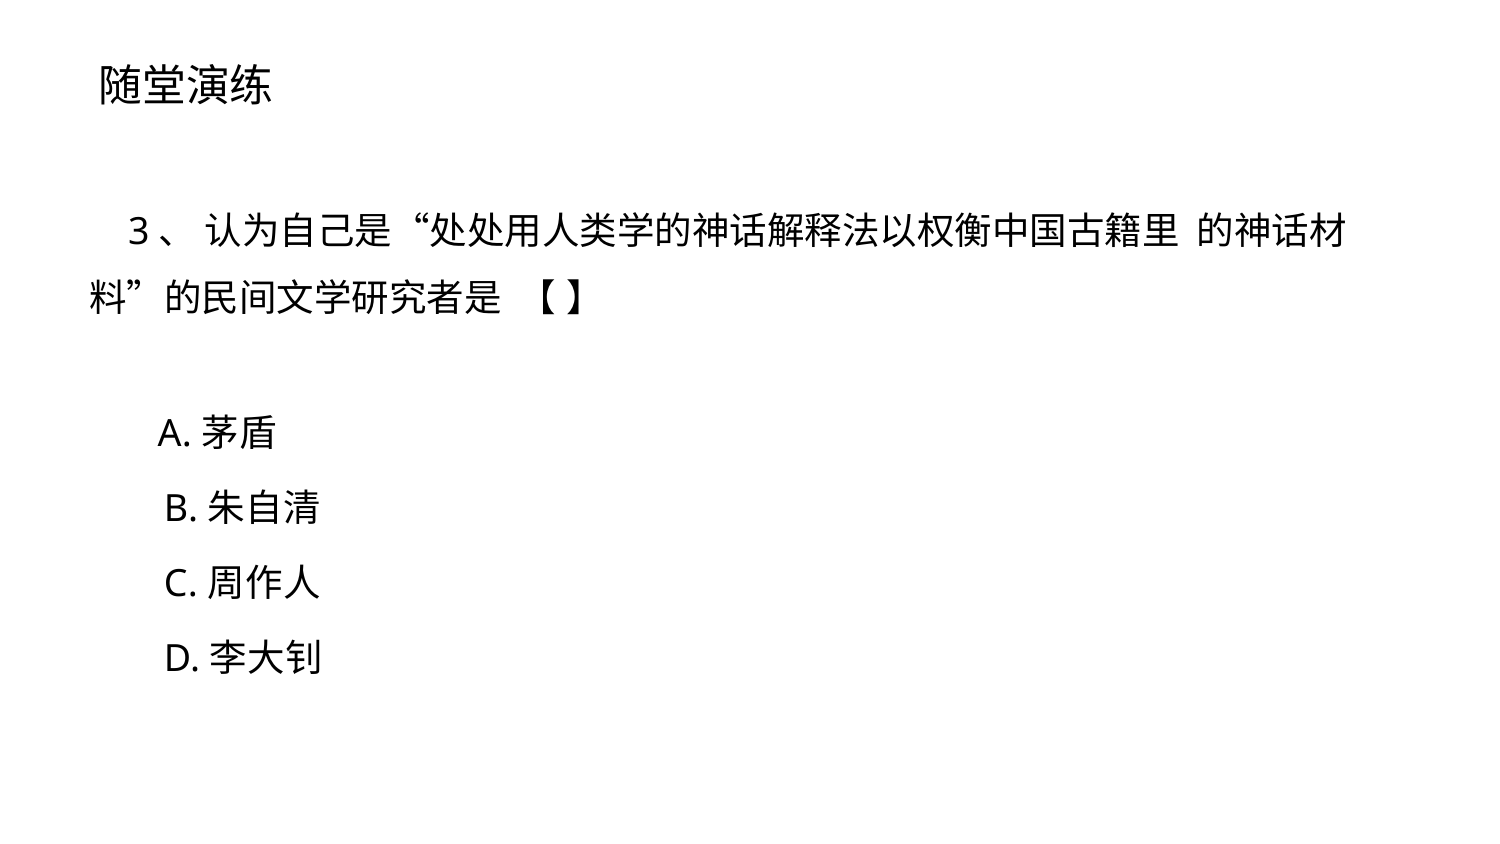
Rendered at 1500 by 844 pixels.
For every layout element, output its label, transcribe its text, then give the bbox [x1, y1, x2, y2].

text_box 随堂演练 [87, 52, 598, 117]
text_box 3、 认为自己是“处处用人类学的神话解释法以权衡中国古籍里 的神话材料”的民间文学研究者是 【 】 A.茅盾 B.朱自清 C.周作人 D.李大钊 [77, 178, 1376, 753]
